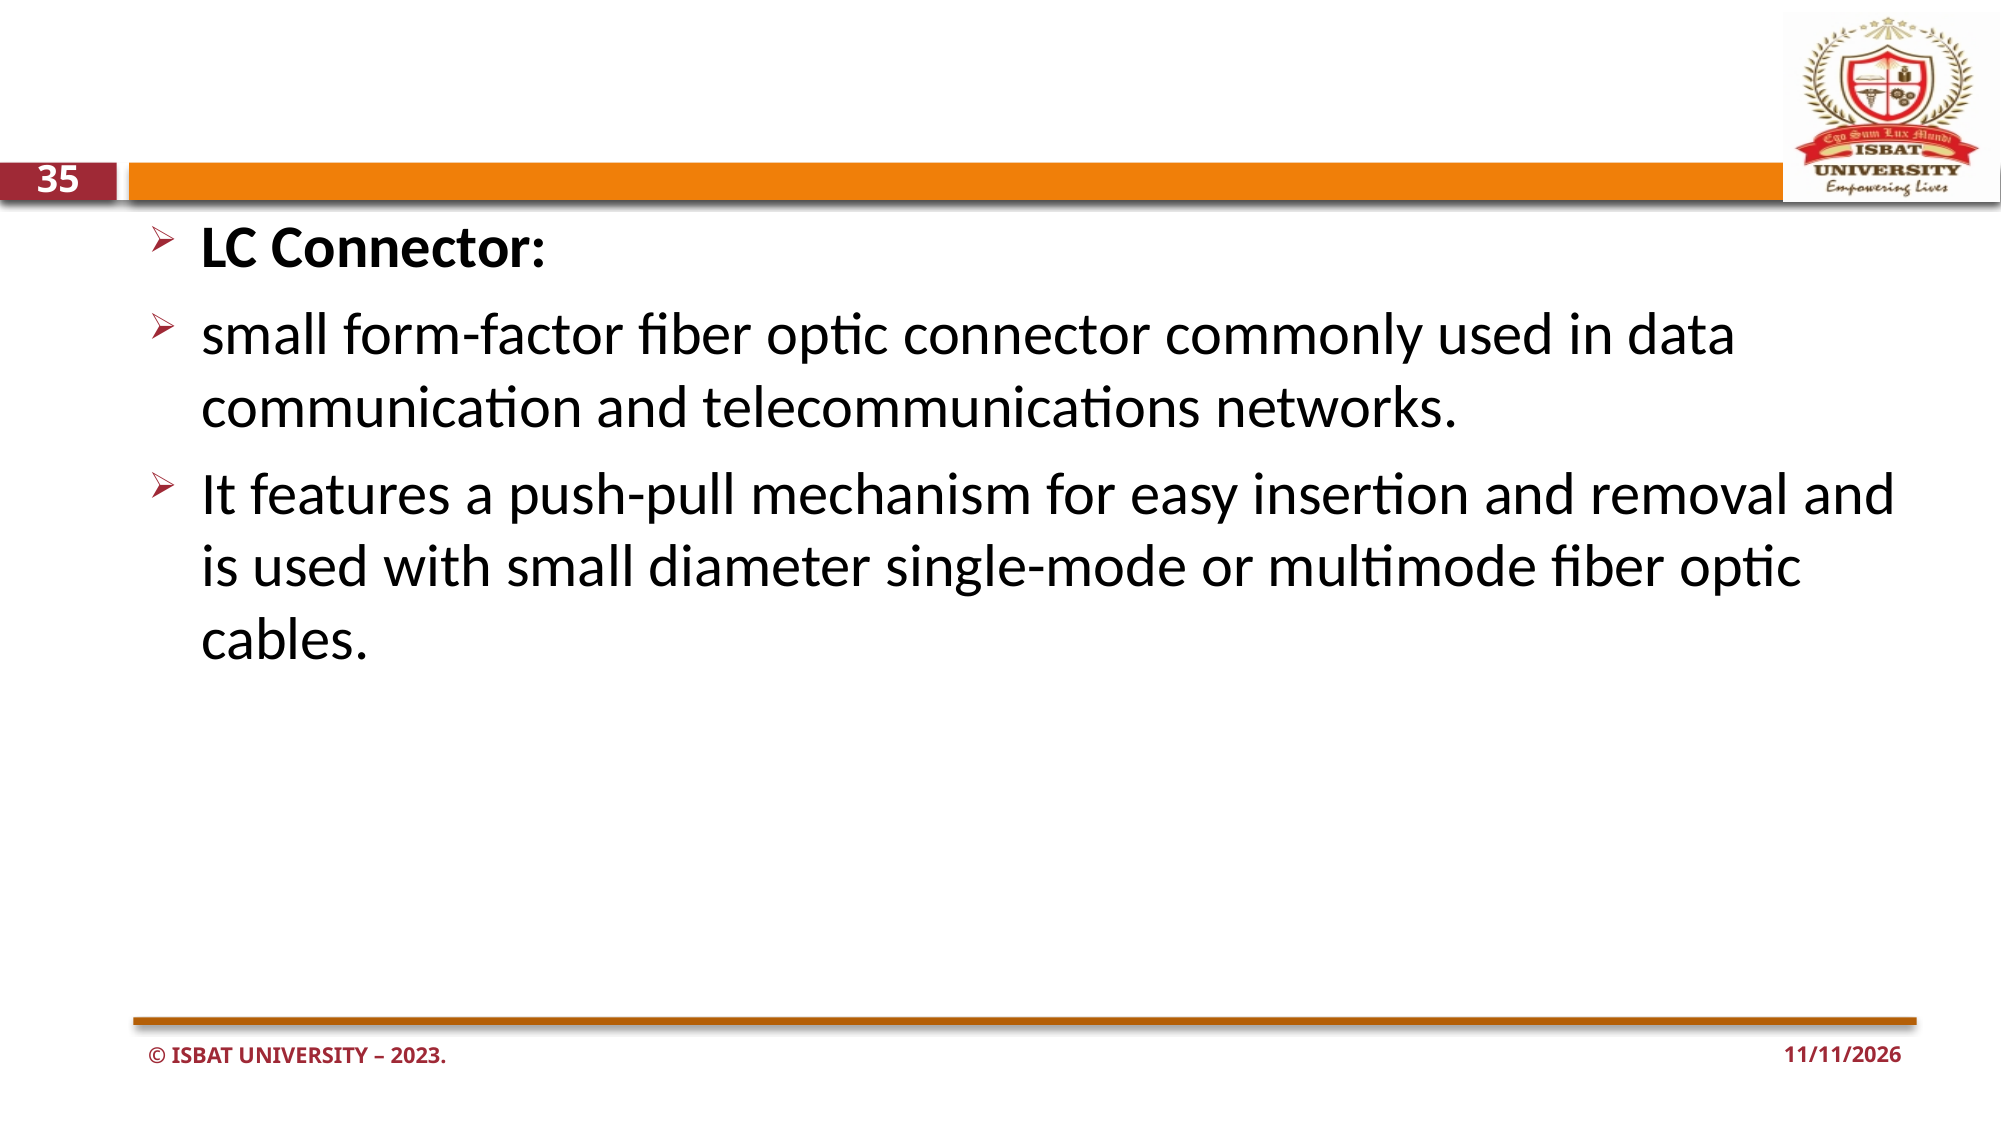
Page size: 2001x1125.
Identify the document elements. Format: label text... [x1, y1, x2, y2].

picture [1783, 12, 2000, 202]
slide_number 35 [0, 161, 117, 200]
list LC Connector: small form-factor fiber optic connector commonly used in data communication and telecommunications networks. It features a push-pull mechanism for easy insertion and removal and is used with small diameter single-mode or multimode fiber optic cables. [133, 200, 1918, 1000]
